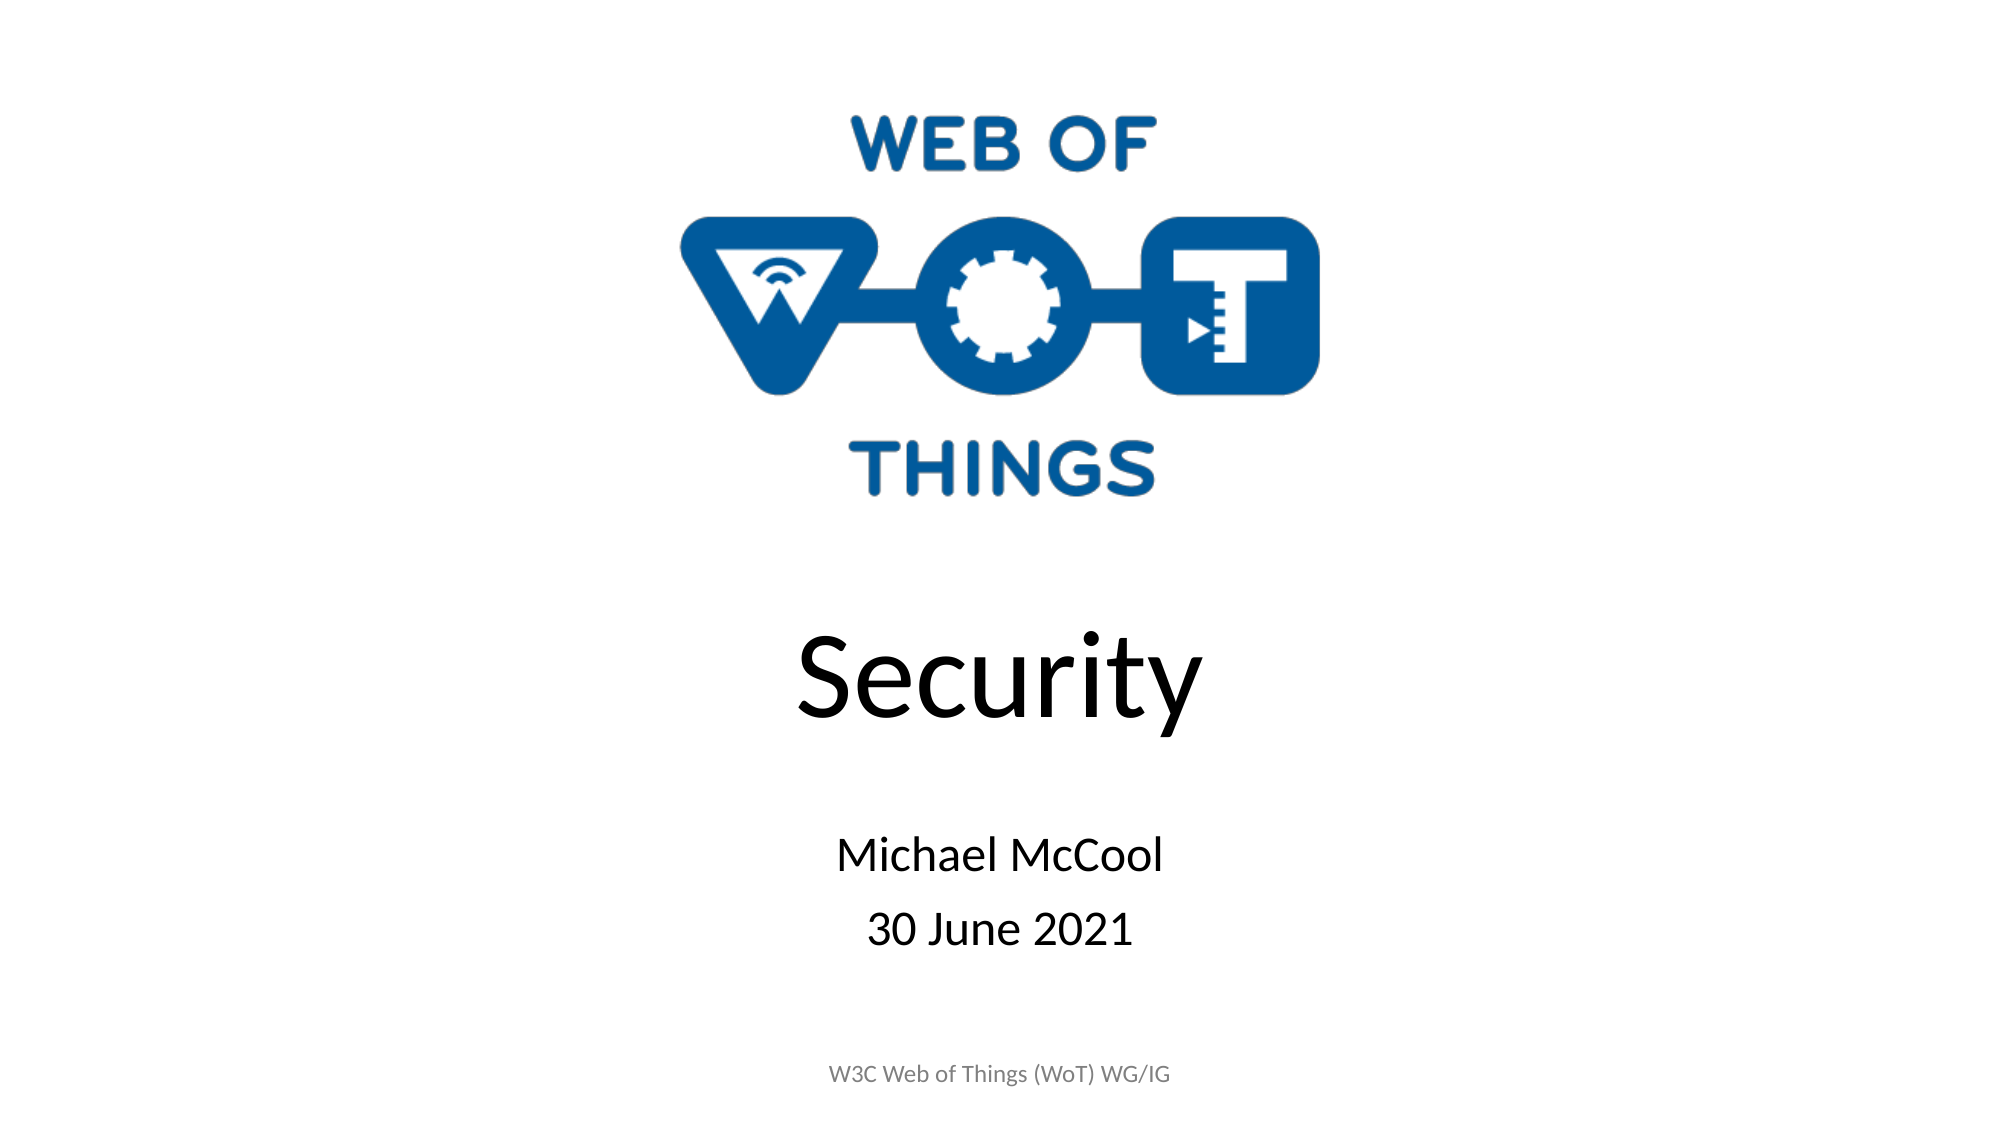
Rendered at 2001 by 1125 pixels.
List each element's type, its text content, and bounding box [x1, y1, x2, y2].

subtitle Michael McCool 30 June 2021 [249, 820, 1750, 1007]
footer W3C Web of Things (WoT) WG/IG [662, 1042, 1338, 1103]
picture [619, 79, 1381, 533]
title Security [137, 562, 1863, 791]
